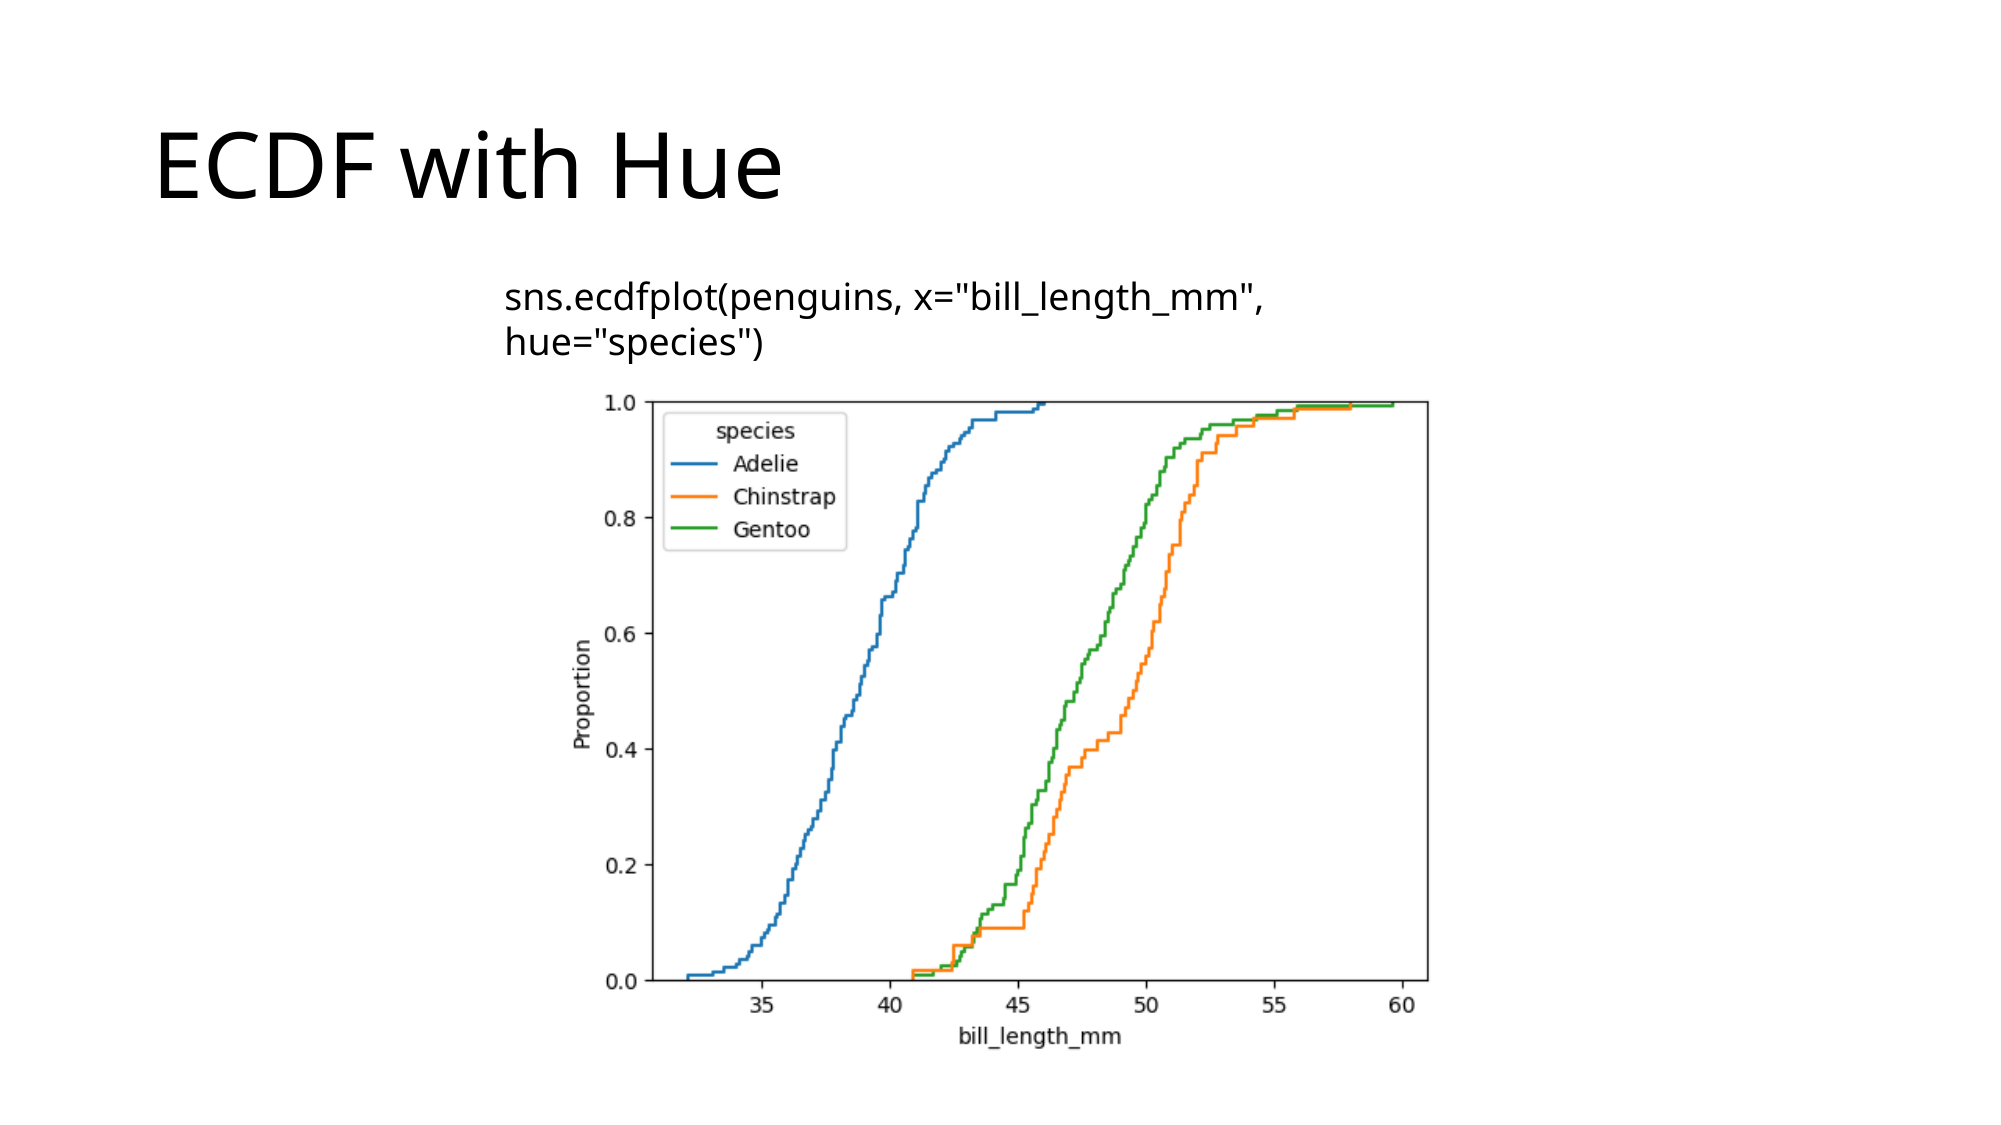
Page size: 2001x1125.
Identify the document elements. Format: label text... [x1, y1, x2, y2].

title ECDF with Hue [137, 59, 1863, 278]
text_box sns.ecdfplot(penguins, x="bill_length_mm", hue="species") [489, 265, 1511, 371]
picture [556, 378, 1444, 1064]
